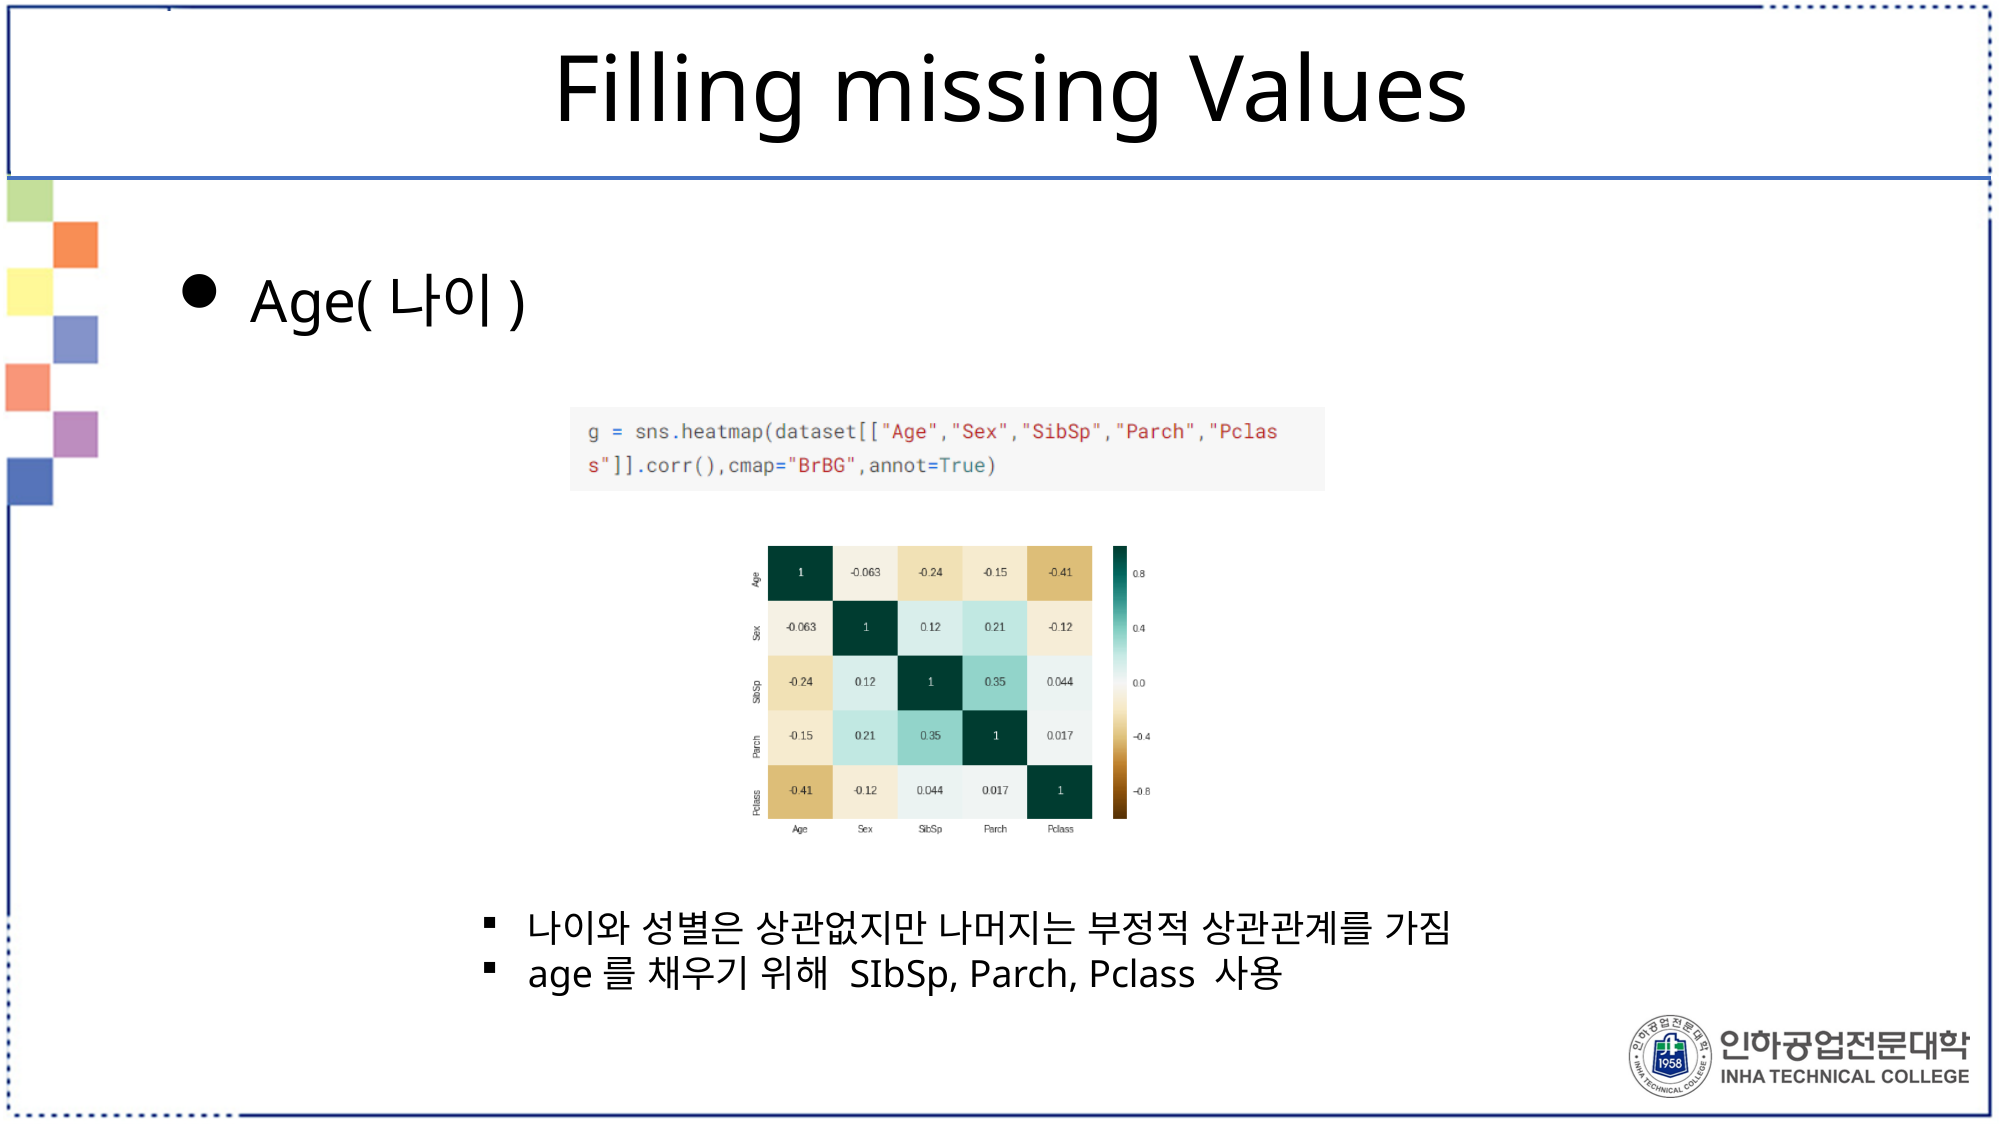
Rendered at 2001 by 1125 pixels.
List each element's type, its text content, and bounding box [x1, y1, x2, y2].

picture [3, 1, 1999, 1125]
text_box Age(나이) [162, 221, 1888, 1035]
title Filling missing Values [137, 5, 1863, 179]
text_box 나이와 성별은 상관없지만 나머지는 부정적 상관관계를 가짐 age를 채우기 위해 SIbSp, Parch, Pclass 사용 [466, 897, 1756, 1002]
